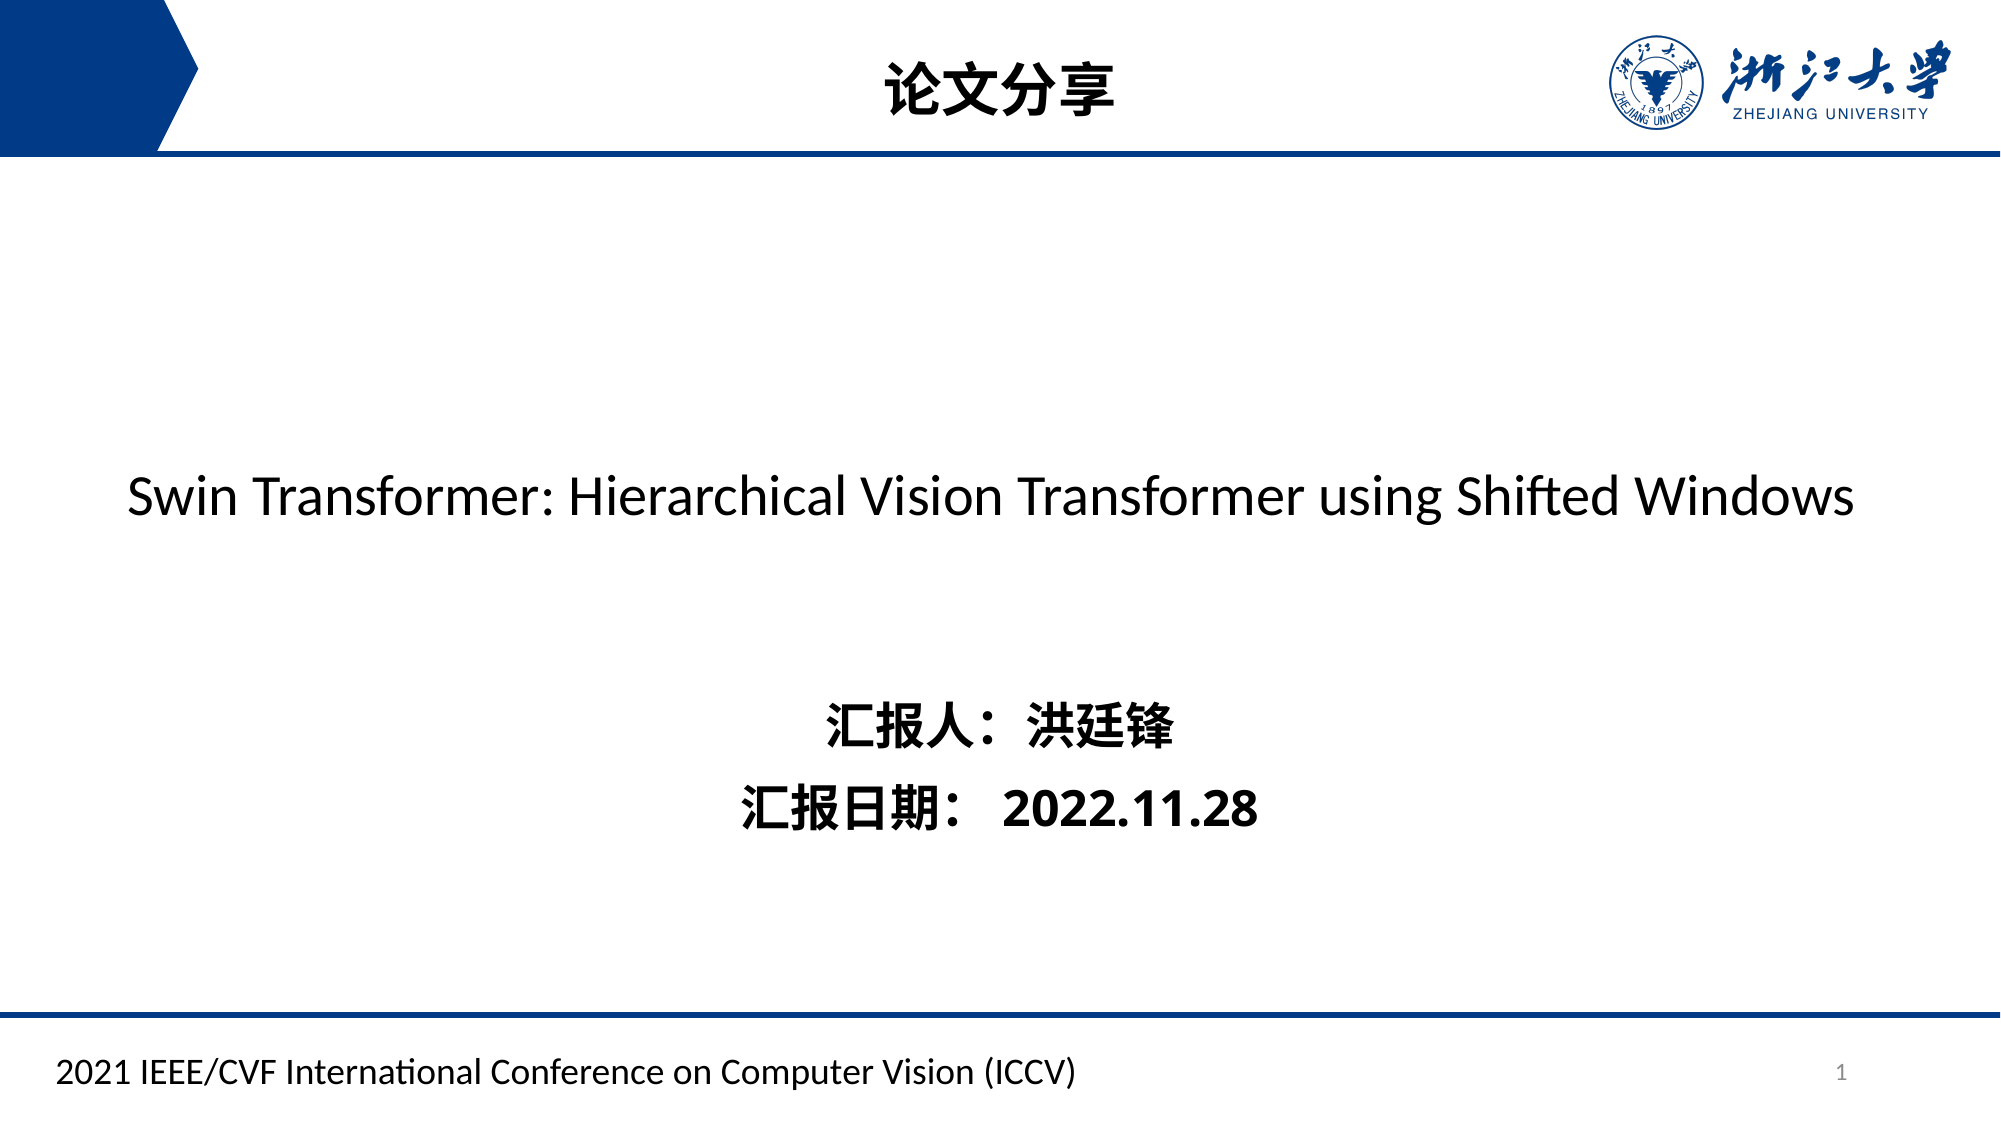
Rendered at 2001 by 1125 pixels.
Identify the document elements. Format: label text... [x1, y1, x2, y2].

text_box 2021 IEEE/CVF International Conference on Computer Vision (ICCV) [40, 1039, 1203, 1100]
text_box 汇报人：洪廷锋 [807, 687, 1192, 763]
text_box 论文分享 [854, 45, 1146, 131]
picture [1609, 35, 1951, 130]
text_box Swin Transformer: Hierarchical Vision Transformer using Shifted Windows [40, 449, 1943, 535]
slide_number 1 [1412, 1040, 1863, 1101]
text_box 汇报日期：2022.11.28 [653, 768, 1347, 844]
